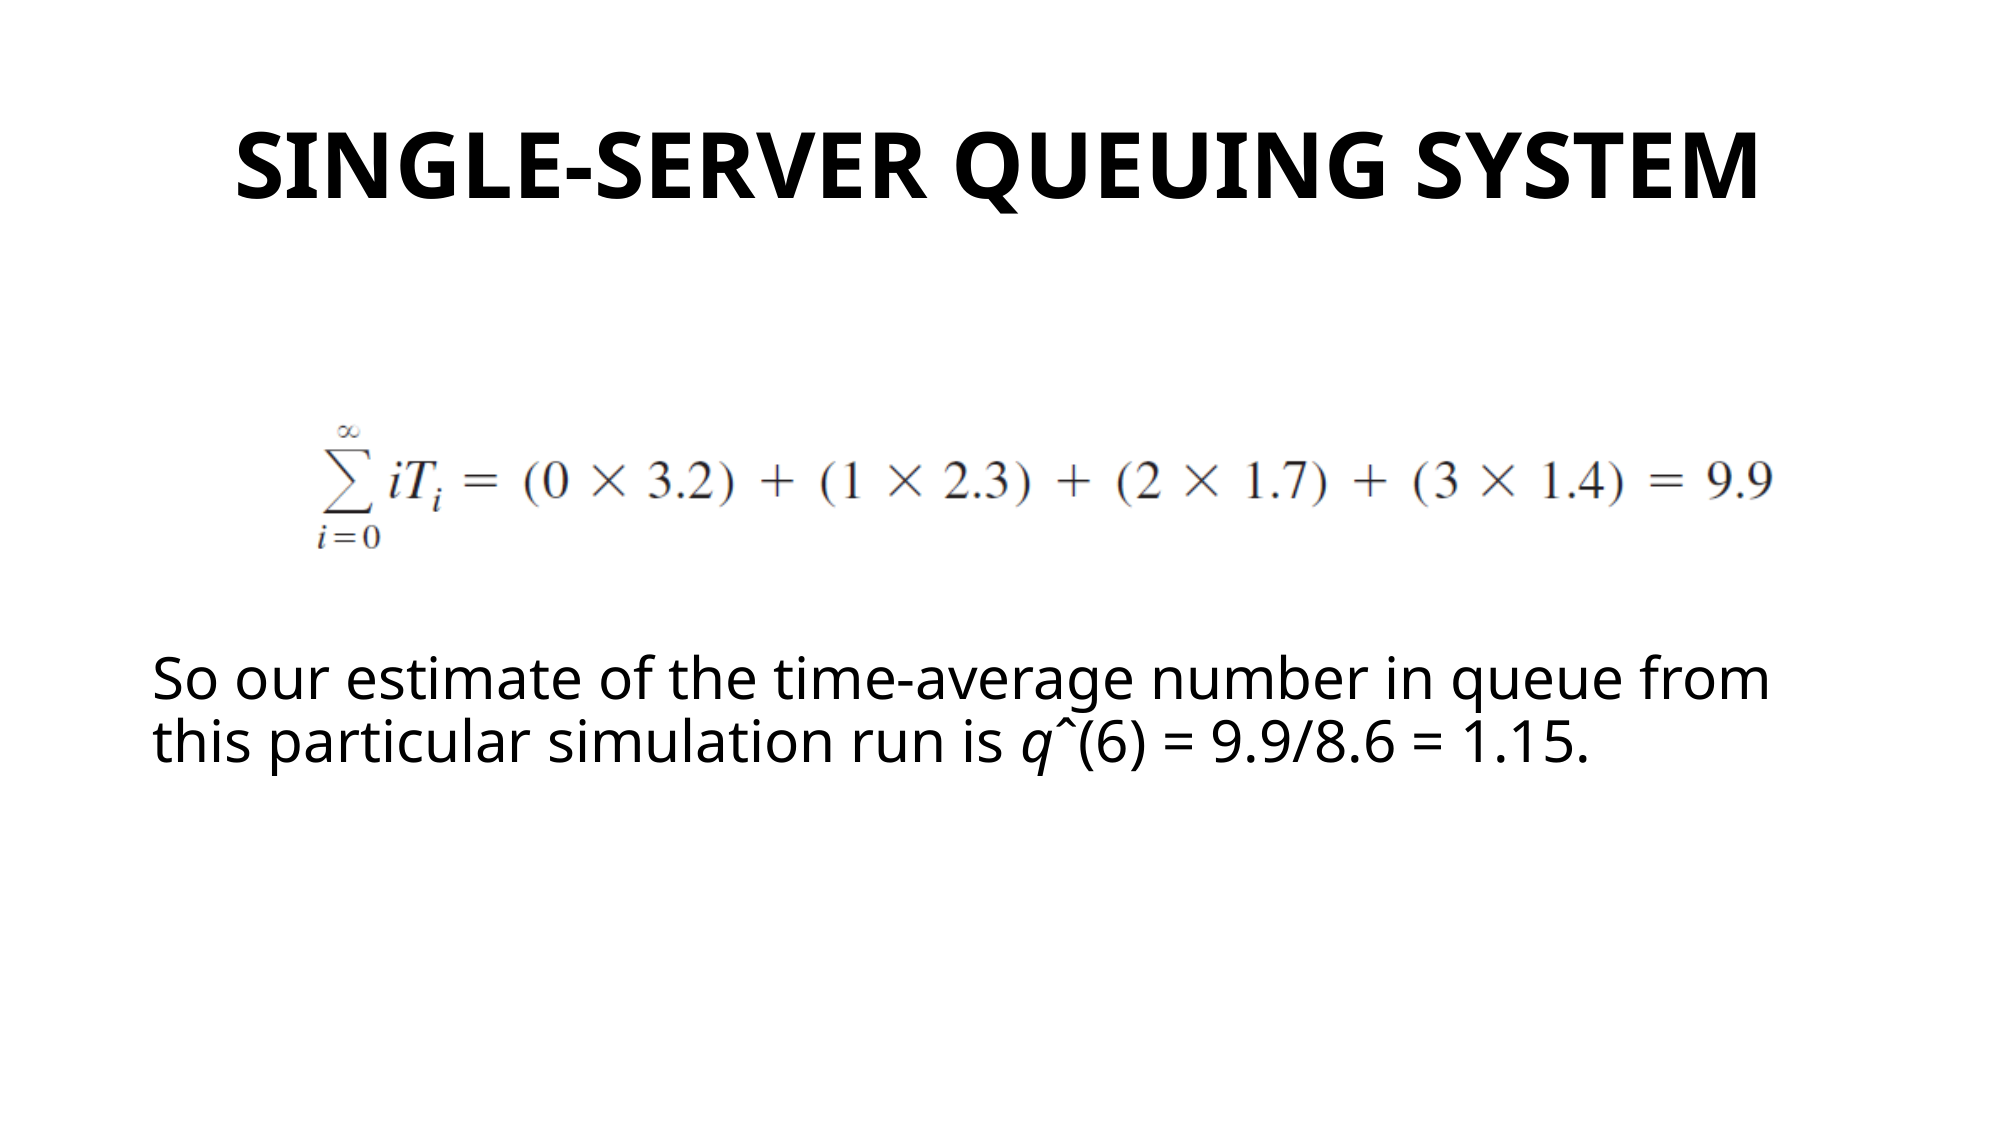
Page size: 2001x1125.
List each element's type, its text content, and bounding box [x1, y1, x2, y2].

list So our estimate of the time-average number in queue from this particular simulation run is qˆ(6) = 9.9/8.6 = 1.15. [137, 299, 1863, 1014]
title SINGLE-SERVER QUEUING SYSTEM [137, 59, 1863, 278]
picture [165, 376, 1791, 563]
